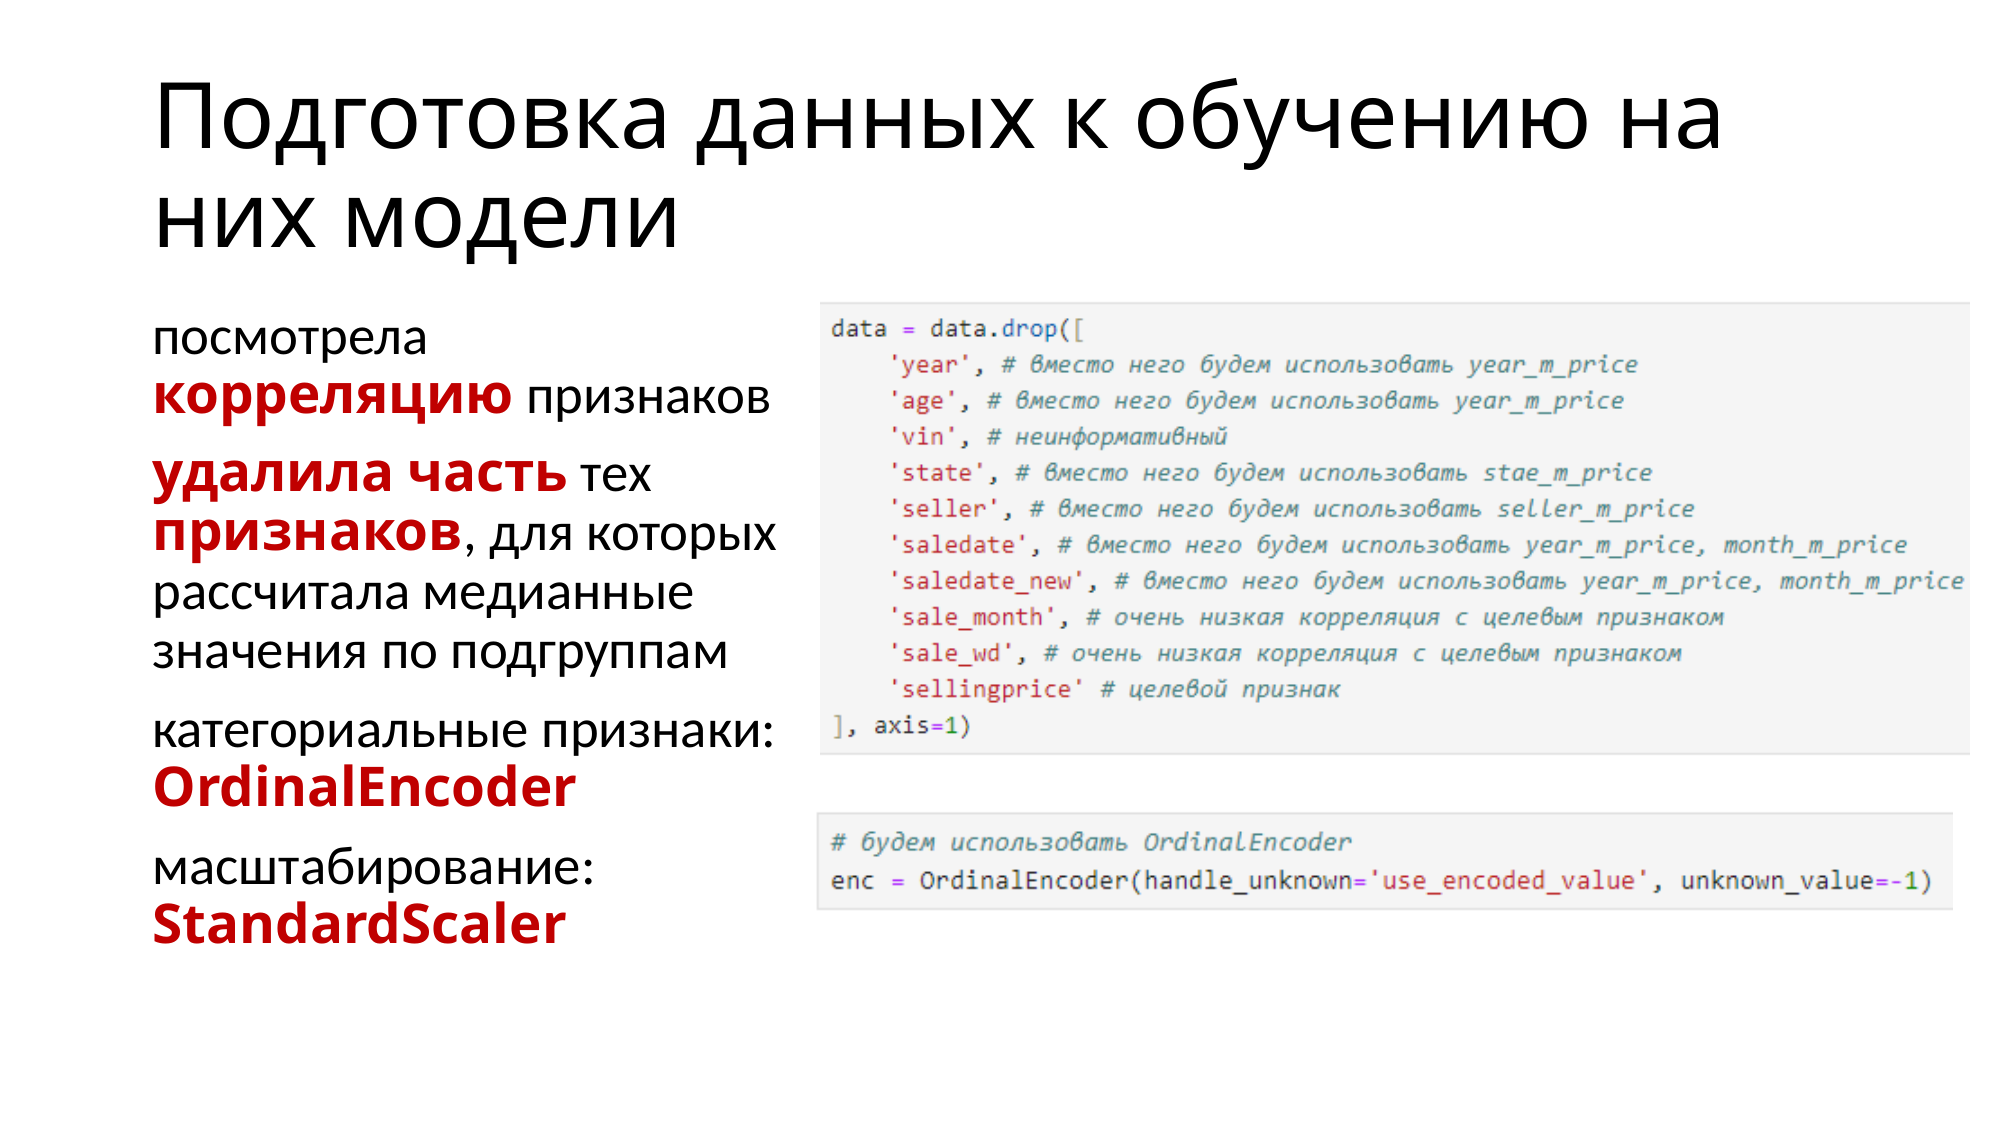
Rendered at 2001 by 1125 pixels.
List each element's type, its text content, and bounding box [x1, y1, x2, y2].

list посмотрела корреляцию признаков удалила часть тех признаков, для которых рассчитала медианные значения по подгруппам категориальные признаки: OrdinalEncoder масштабирование: StandardScaler [137, 299, 804, 1014]
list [820, 299, 1970, 757]
picture [803, 809, 1953, 920]
title Подготовка данных к обучению на них модели [137, 59, 1863, 278]
